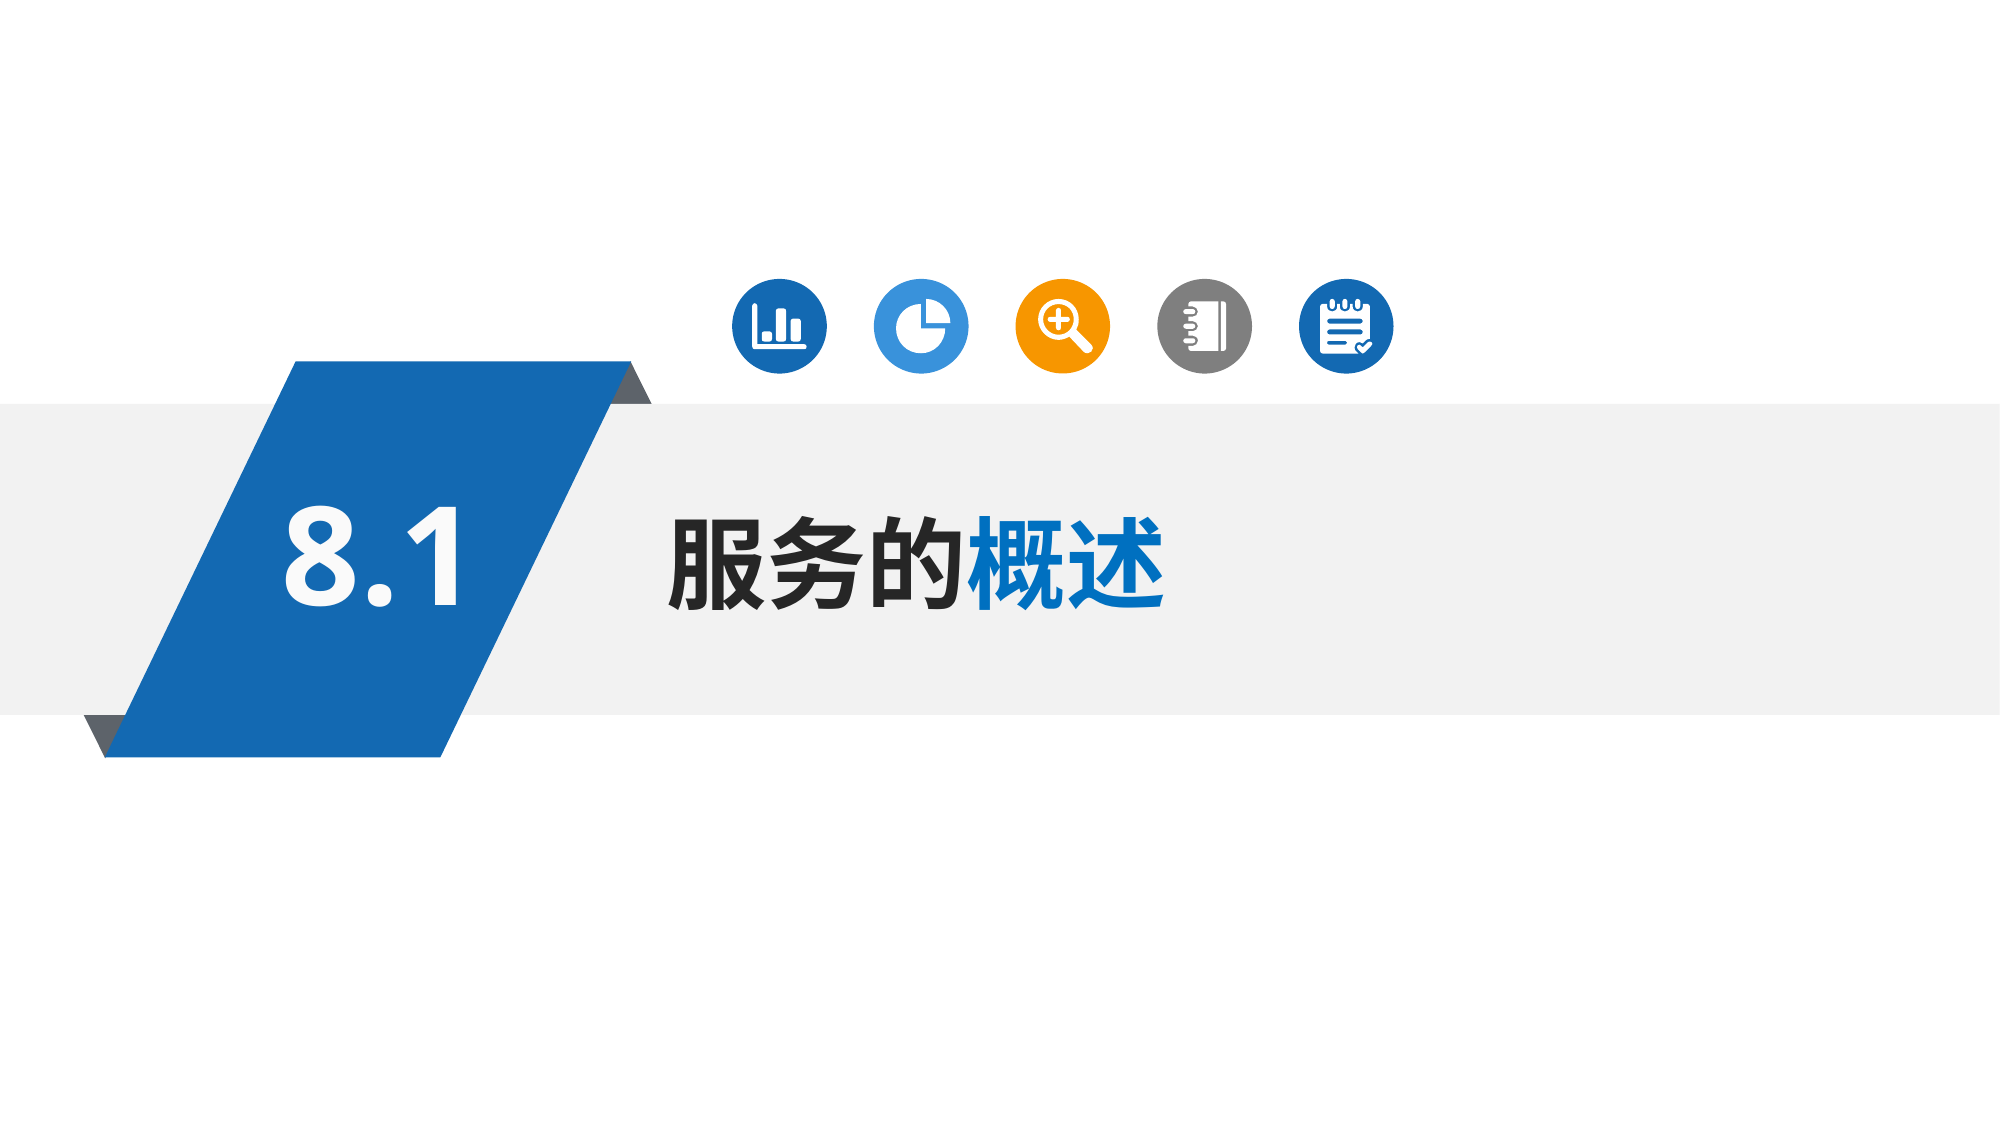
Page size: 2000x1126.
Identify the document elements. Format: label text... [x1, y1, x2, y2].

text_box 服务的概述 [651, 494, 1756, 630]
text_box 8.1 [266, 460, 552, 641]
